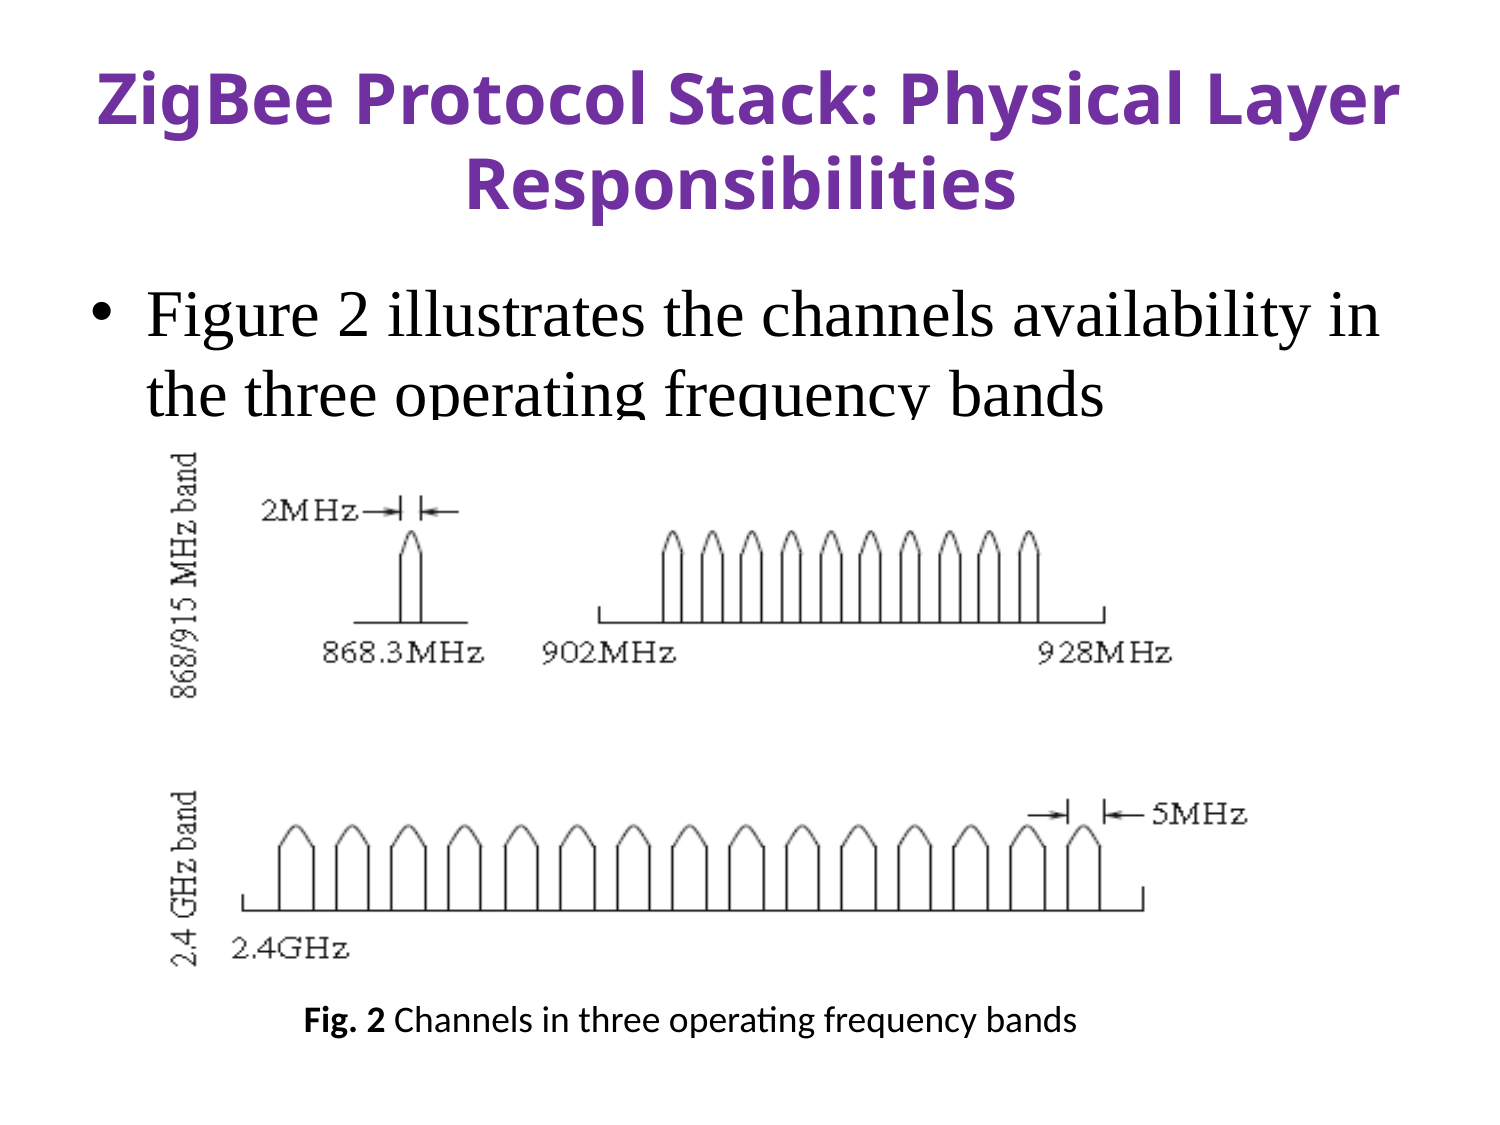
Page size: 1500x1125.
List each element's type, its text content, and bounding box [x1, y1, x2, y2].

picture [111, 420, 1282, 988]
text_box Fig. 2 Channels in three operating frequency bands [289, 996, 1152, 1048]
title ZigBee Protocol Stack: Physical Layer Responsibilities [75, 45, 1425, 233]
list Figure 2 illustrates the channels availability in the three operating frequency bands [75, 262, 1425, 1005]
